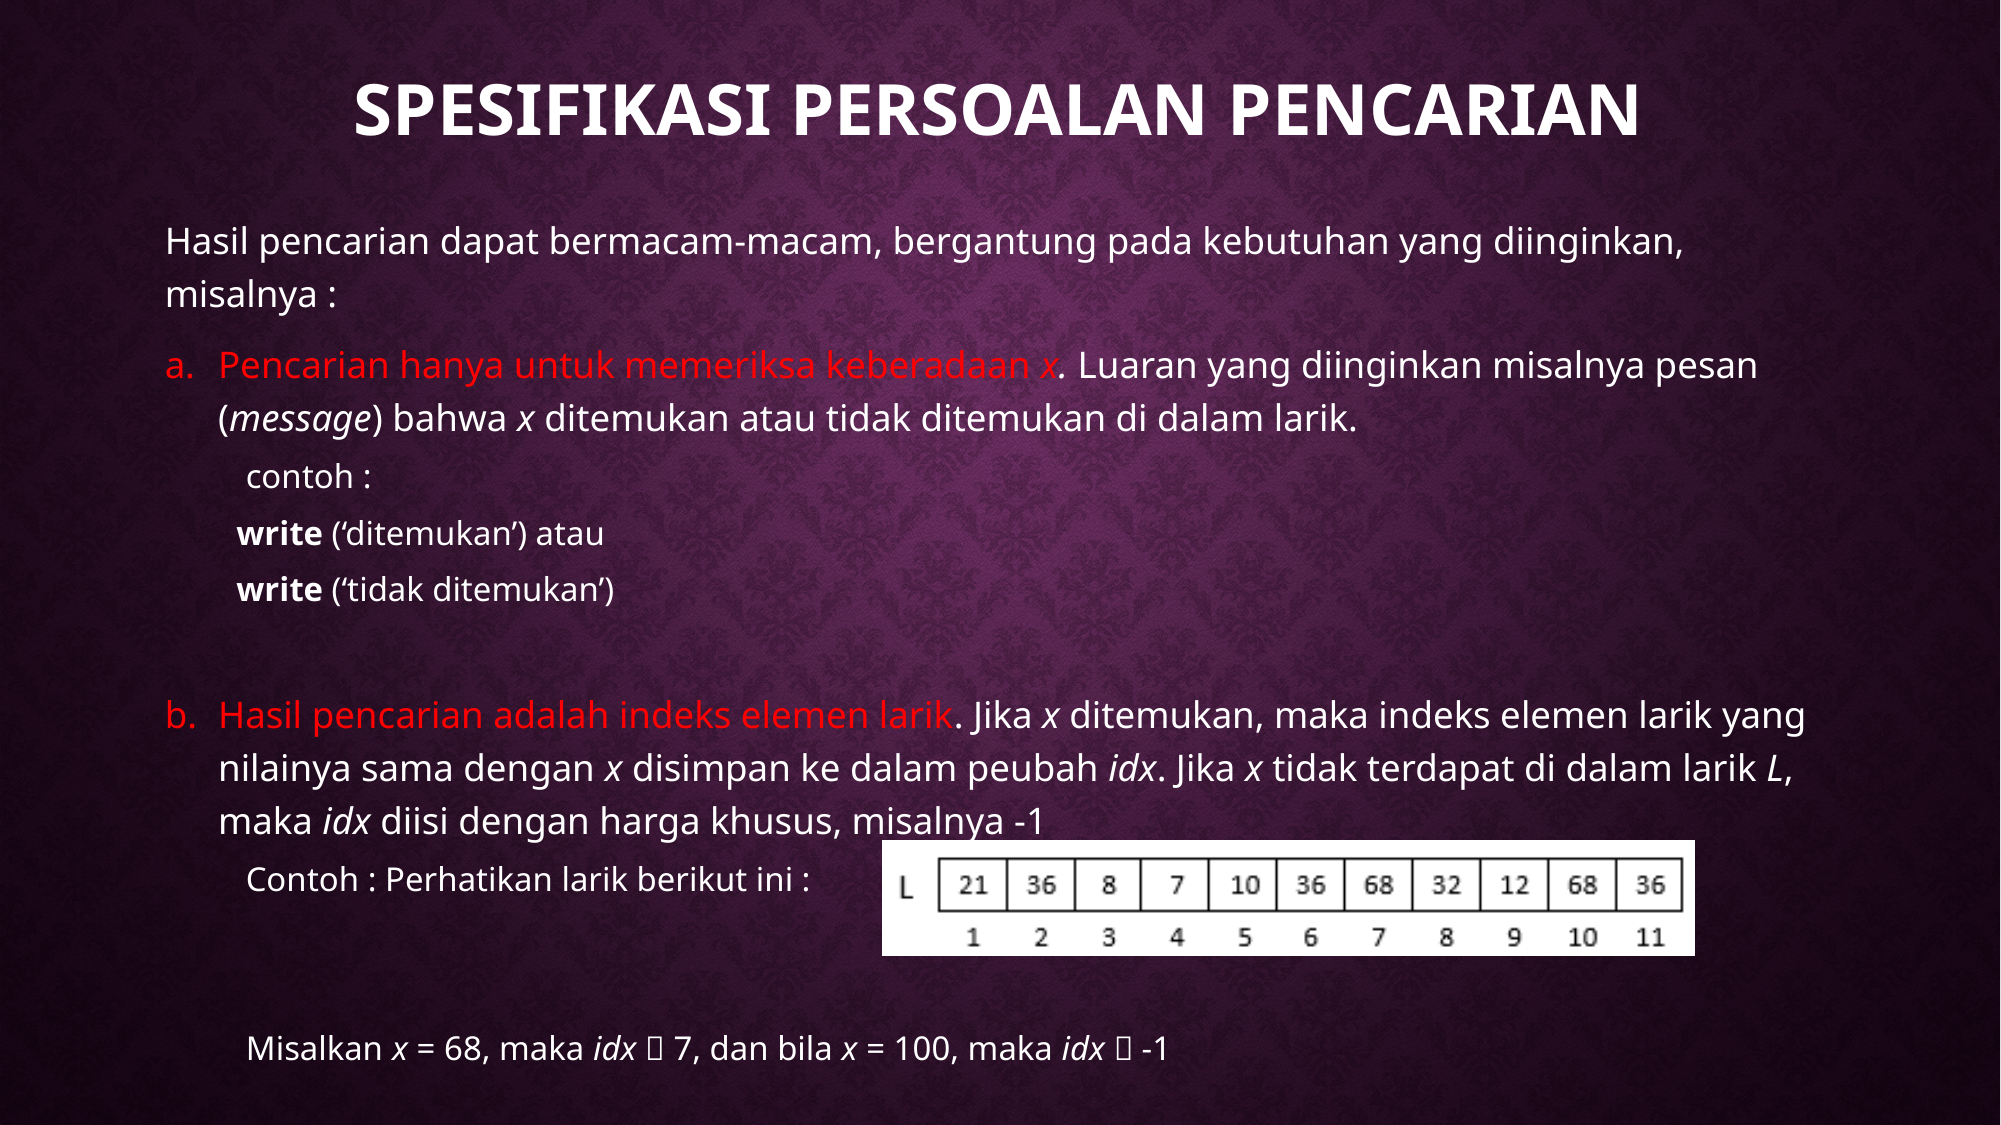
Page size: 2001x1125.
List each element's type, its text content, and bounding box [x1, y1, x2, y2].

list Hasil pencarian dapat bermacam-macam, bergantung pada kebutuhan yang diinginkan, misalnya : Pencarian hanya untuk memeriksa keberadaan x. Luaran yang diinginkan misalnya pesan (message) bahwa x ditemukan atau tidak ditemukan di dalam larik. contoh : write (‘ditemukan’) atau write (‘tidak ditemukan’) Hasil pencarian adalah indeks elemen larik. Jika x ditemukan, maka indeks elemen larik yang nilainya sama dengan x disimpan ke dalam peubah idx. Jika x tidak terdapat di dalam larik L, maka idx diisi dengan harga khusus, misalnya -1 Contoh : Perhatikan larik berikut ini : Misalkan x = 68, maka idx  7, dan bila x = 100, maka idx  -1 [149, 201, 1849, 1080]
picture [882, 840, 1696, 957]
title Spesifikasi Persoalan Pencarian [149, 23, 1849, 201]
